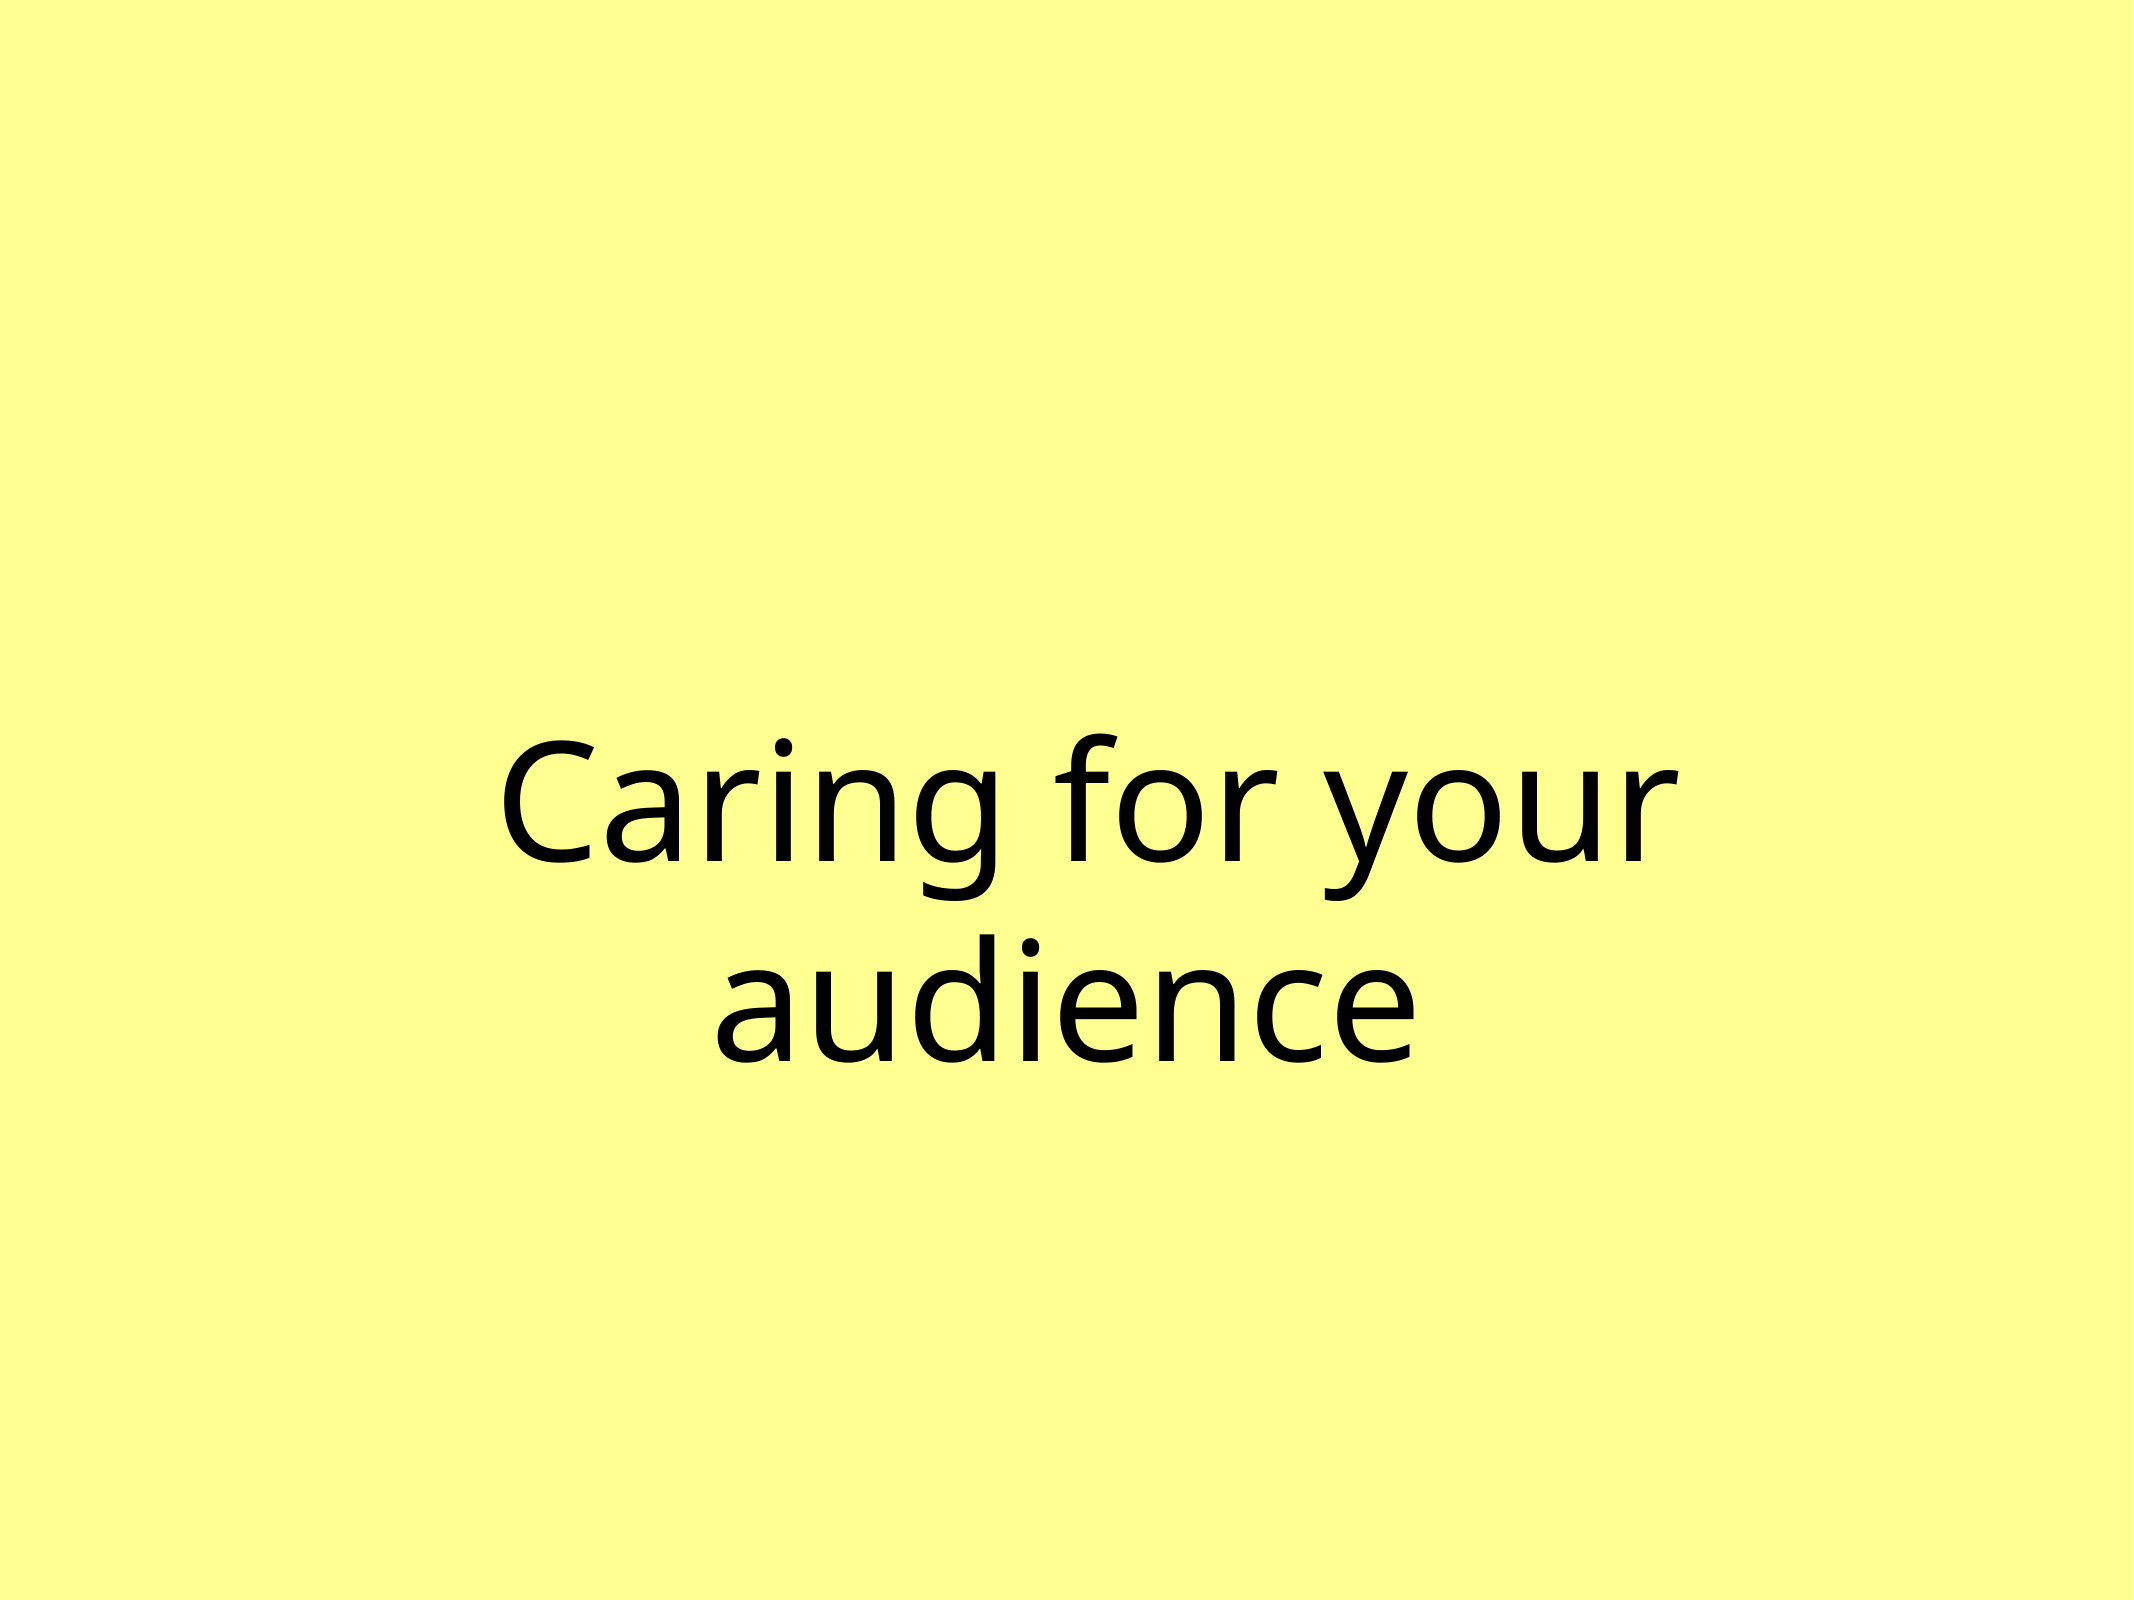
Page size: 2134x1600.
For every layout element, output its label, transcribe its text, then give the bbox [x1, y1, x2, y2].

title Caring for your audience [207, 496, 1926, 1104]
